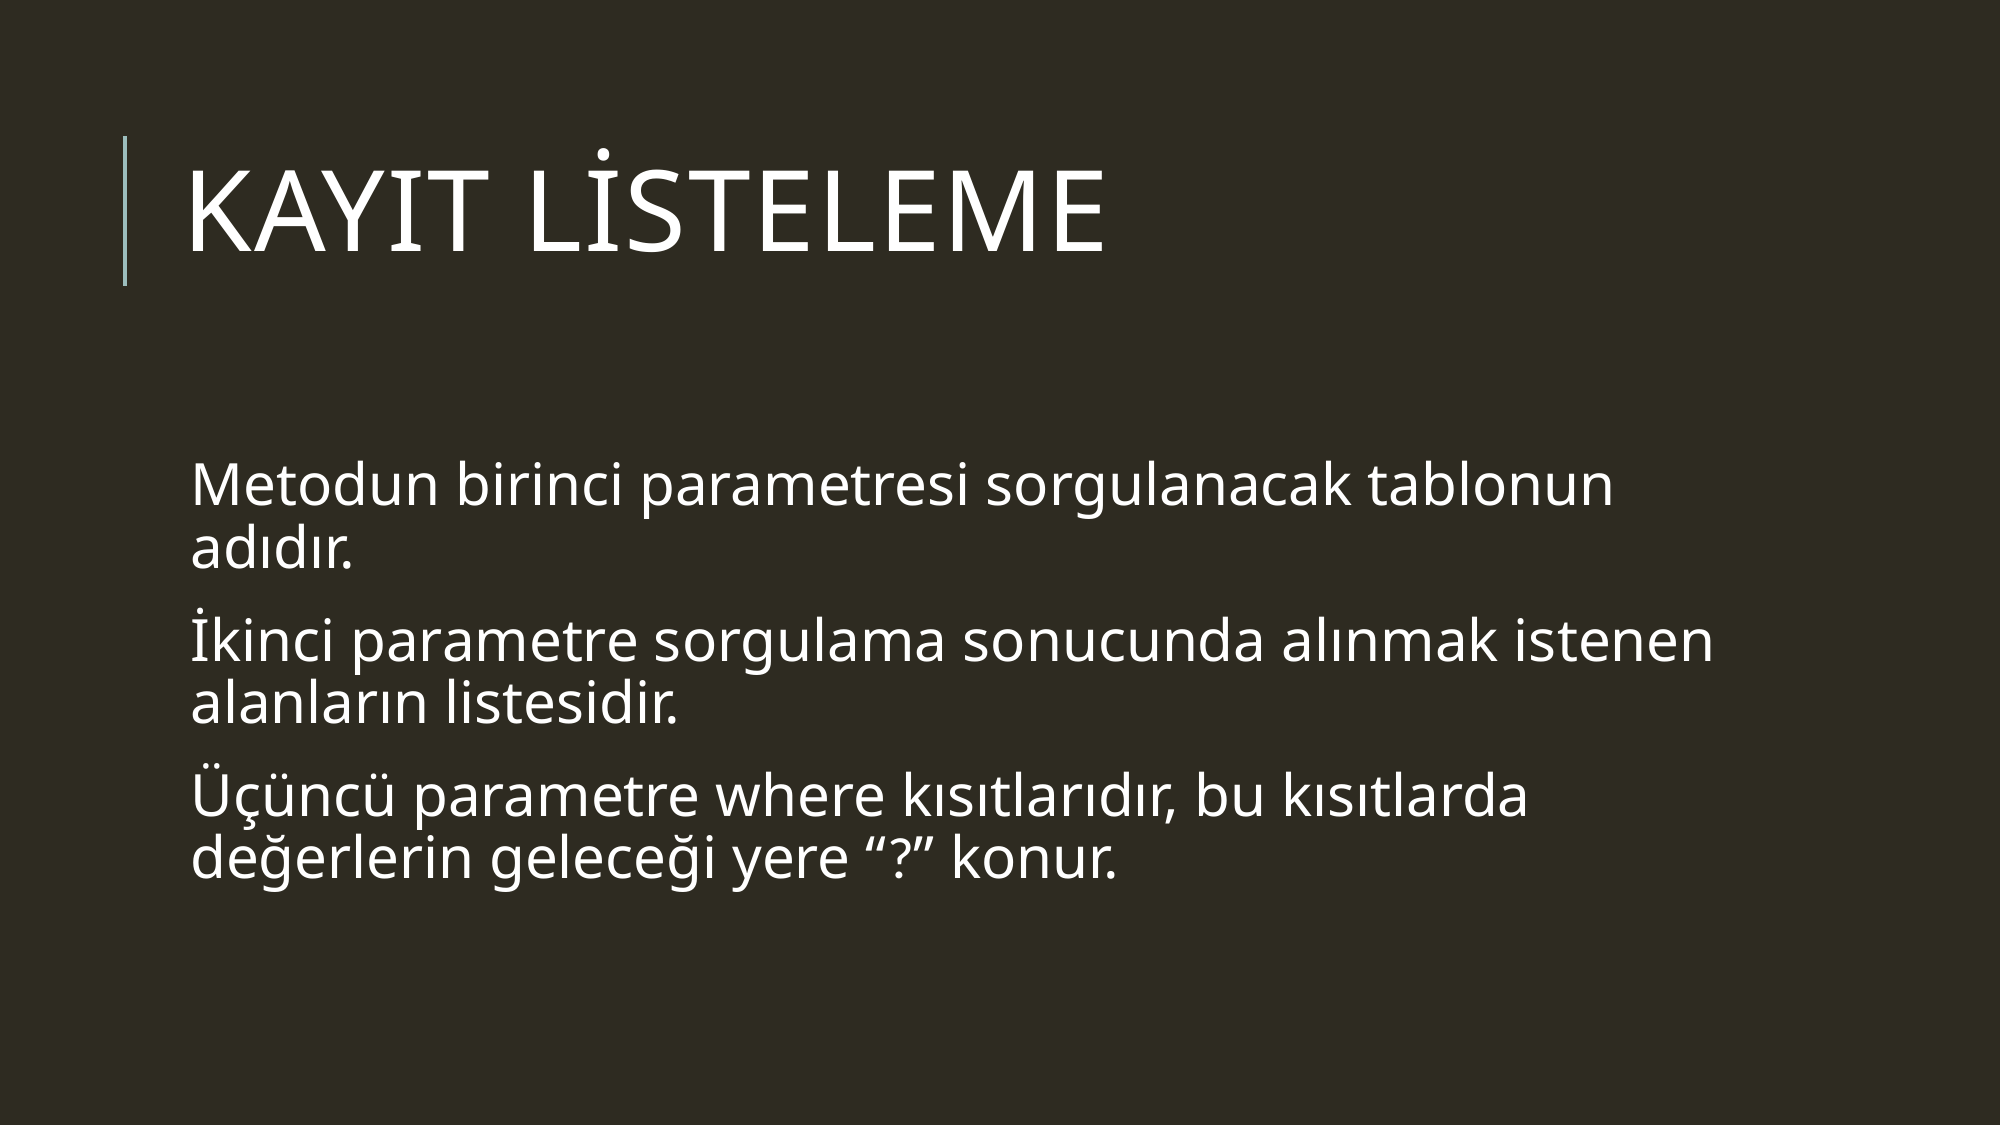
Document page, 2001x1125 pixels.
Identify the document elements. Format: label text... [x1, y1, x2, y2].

title Kayıt LİSTELEME [168, 96, 1763, 342]
list Metodun birinci parametresi sorgulanacak tablonun adıdır. İkinci parametre sorgulama sonucunda alınmak istenen alanların listesidir. Üçüncü parametre where kısıtlarıdır, bu kısıtlarda değerlerin geleceği yere “?” konur. [168, 448, 1739, 650]
